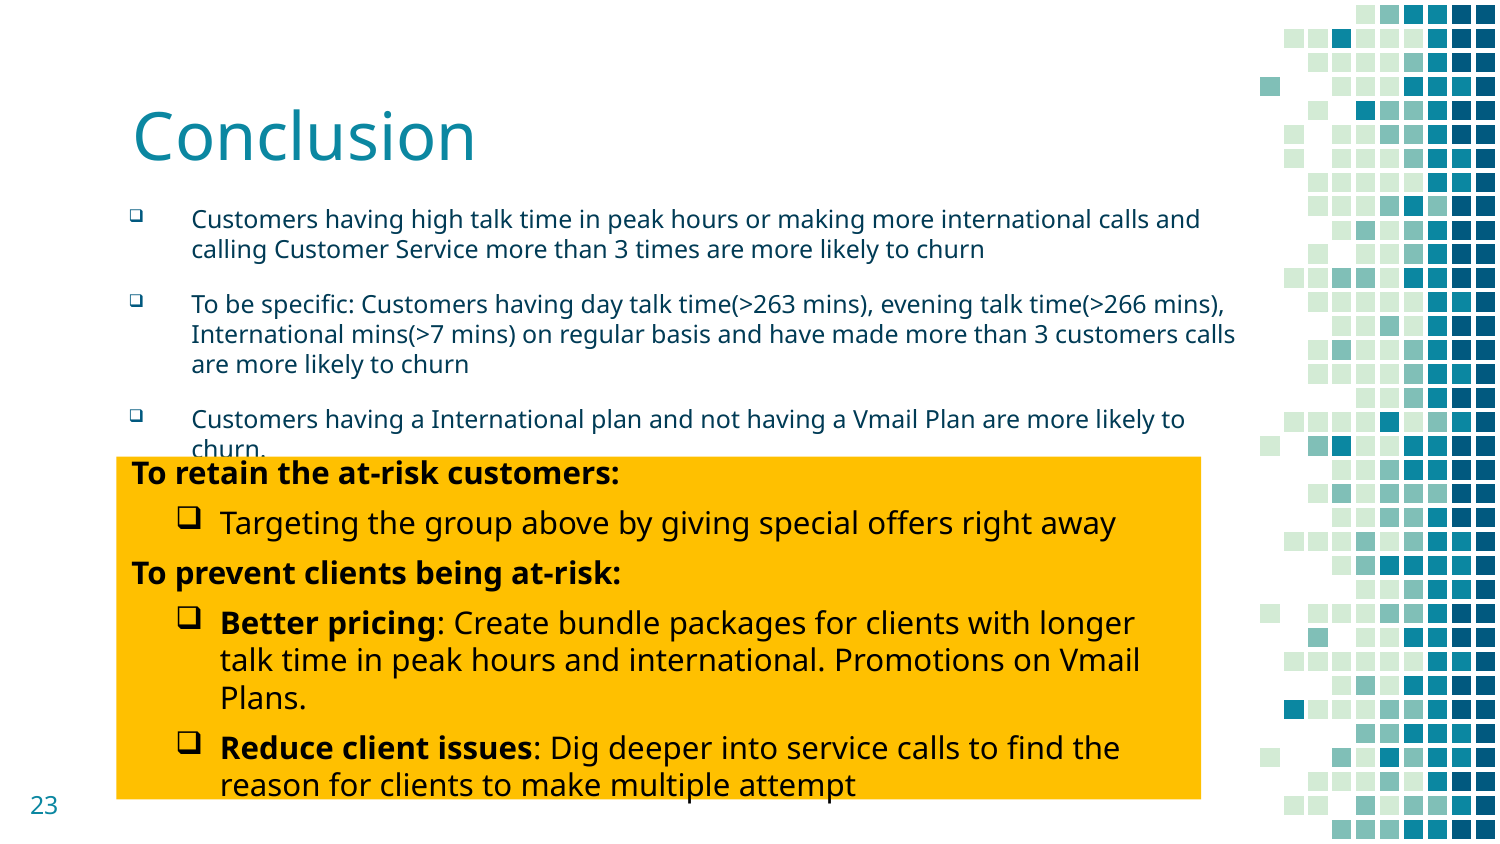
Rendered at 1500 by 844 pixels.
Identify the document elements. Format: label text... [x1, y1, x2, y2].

slide_number 23 [15, 774, 105, 839]
title Conclusion [117, 59, 1227, 188]
text_box To retain the at-risk customers: Targeting the group above by giving special offers right away To prevent clients being at-risk: Better pricing: Create bundle packages for clients with longer talk time in peak hours and international. Promotions on Vmail Plans. Reduce client issues: Dig deeper into service calls to find the reason for clients to make multiple attempt [114, 455, 1203, 802]
list Customers having high talk time in peak hours or making more international calls and calling Customer Service more than 3 times are more likely to churn To be specific: Customers having day talk time(>263 mins), evening talk time(>266 mins), International mins(>7 mins) on regular basis and have made more than 3 customers calls are more likely to churn Customers having a International plan and not having a Vmail Plan are more likely to churn. [101, 188, 1254, 705]
